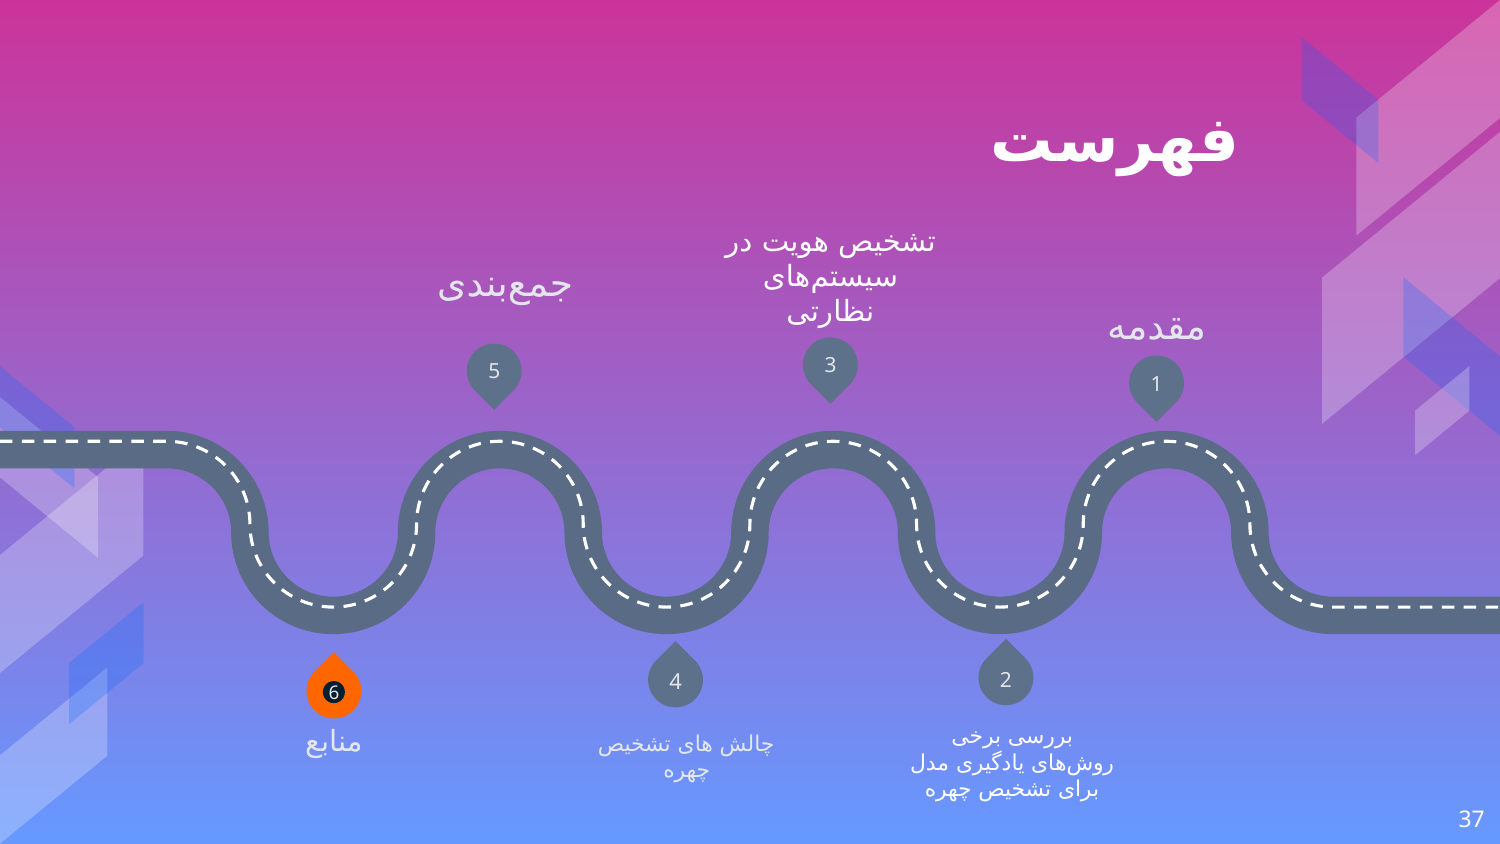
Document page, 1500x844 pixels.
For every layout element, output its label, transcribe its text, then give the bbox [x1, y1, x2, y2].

text_box مقدمه [1051, 259, 1263, 347]
text_box [417, 489, 583, 527]
text_box [0, 441, 1500, 608]
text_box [455, 331, 534, 410]
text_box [294, 651, 373, 731]
text_box چالش های تشخیص چهره [581, 729, 792, 798]
text_box جمع‌بندی [399, 216, 611, 305]
text_box بررسی برخی روش‌های یادگیری مدل برای تشخیص چهره [906, 722, 1118, 810]
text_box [1128, 355, 1185, 411]
text_box منابع [228, 722, 440, 810]
text_box [750, 525, 1500, 616]
text_box [583, 536, 750, 616]
title فهرست [275, 84, 1255, 189]
slide_number 37 [1403, 789, 1500, 844]
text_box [636, 640, 715, 719]
text_box [250, 534, 417, 616]
text_box تشخیص هویت در سیستم‌های نظارتی [724, 239, 936, 327]
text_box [966, 638, 1046, 717]
text_box [0, 449, 249, 521]
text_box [791, 325, 870, 404]
